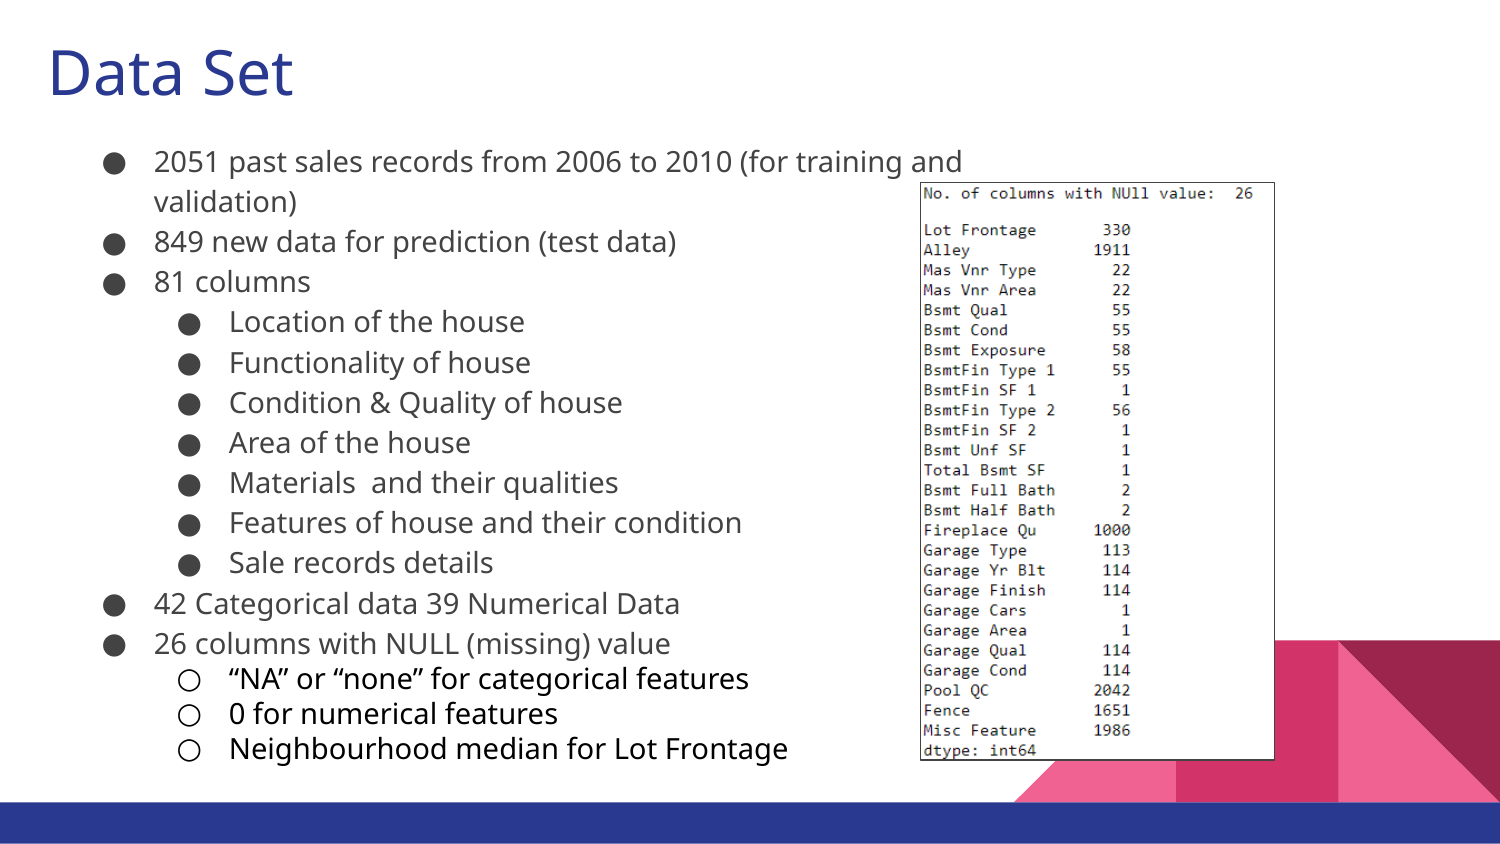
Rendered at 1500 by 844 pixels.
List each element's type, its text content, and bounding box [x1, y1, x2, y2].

list 2051 past sales records from 2006 to 2010 (for training and validation) 849 new data for prediction (test data) 81 columns Location of the house Functionality of house Condition & Quality of house Area of the house Materials and their qualities Features of house and their condition Sale records details 42 Categorical data 39 Numerical Data 26 columns with NULL (missing) value “NA” or “none” for categorical features 0 for numerical features Neighbourhood median for Lot Frontage [63, 123, 1098, 671]
title Data Set [32, 17, 1431, 118]
picture [921, 182, 1274, 760]
